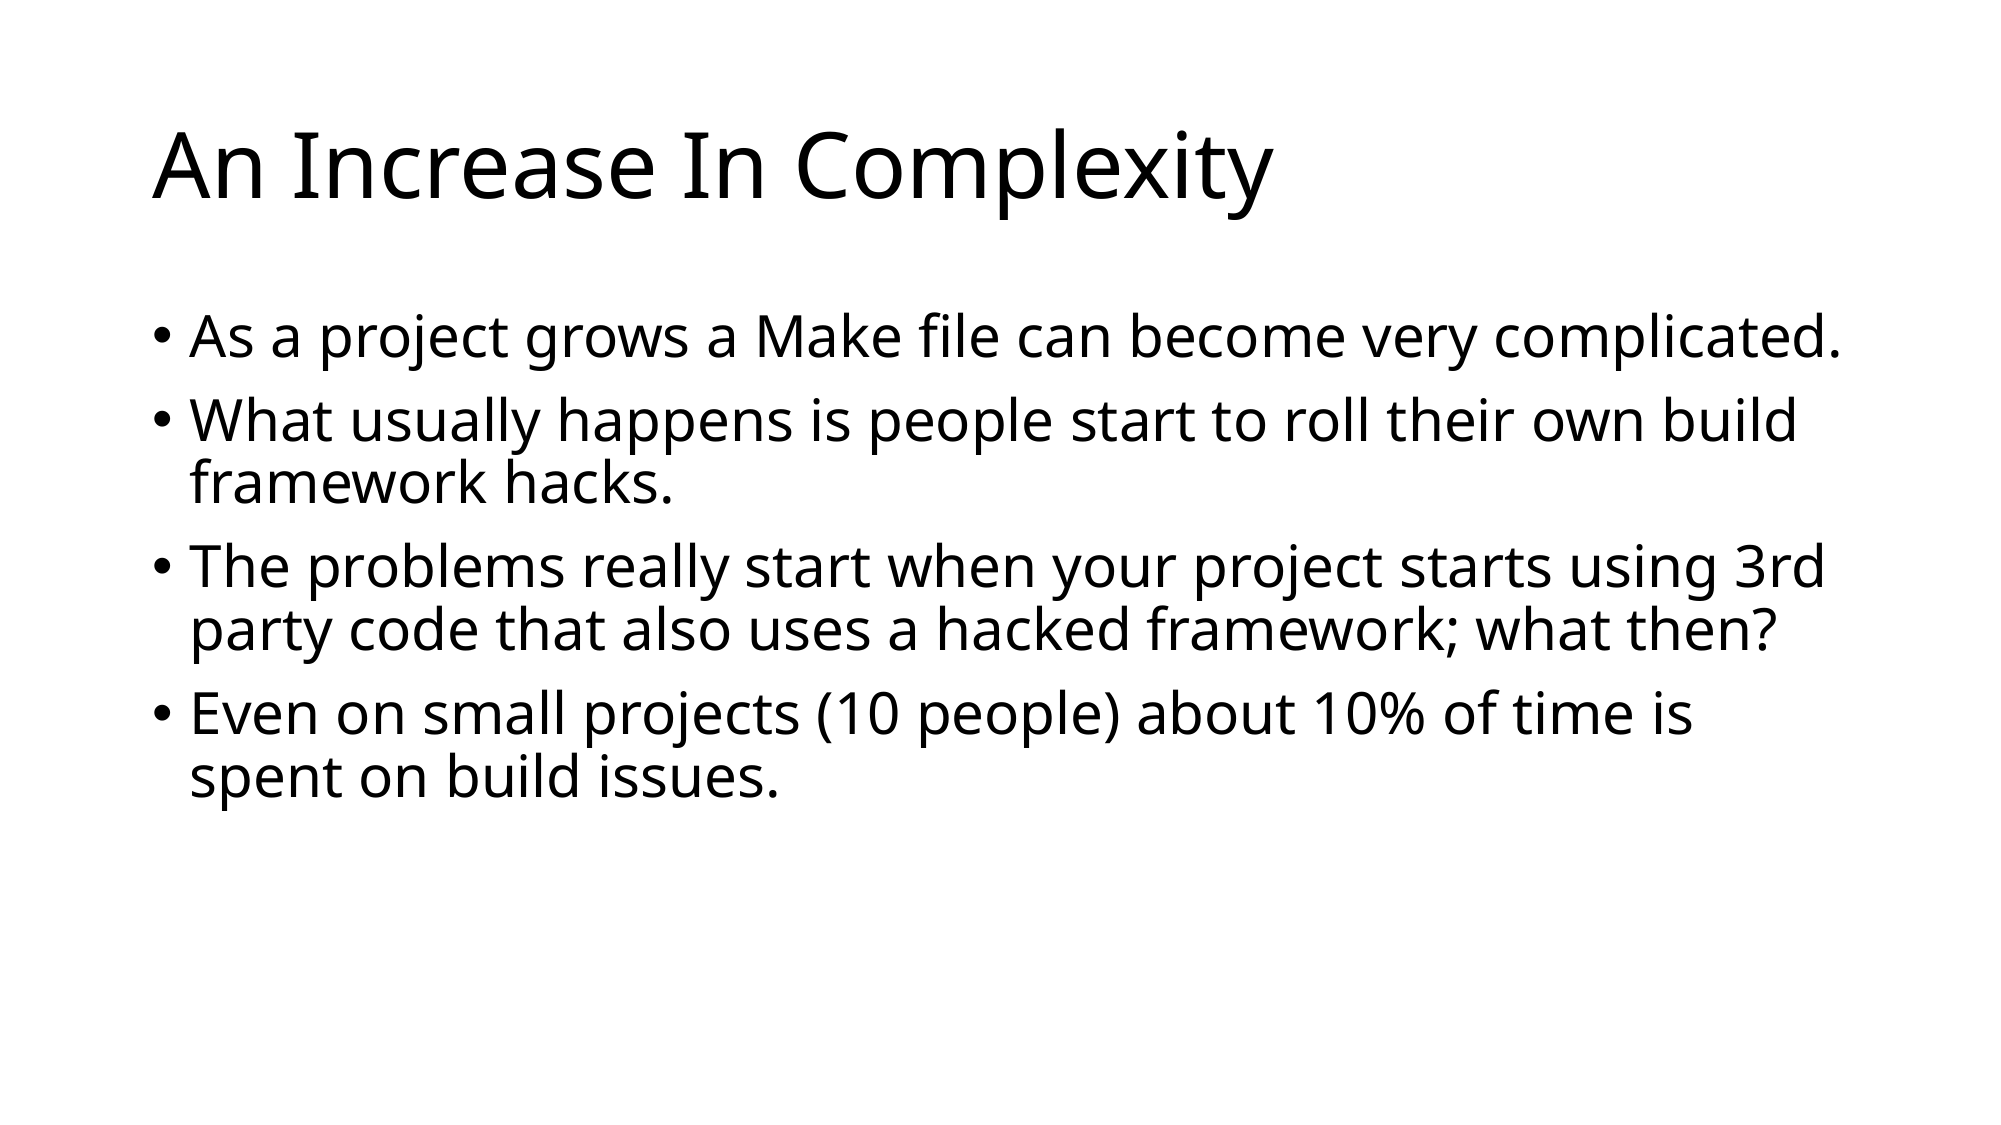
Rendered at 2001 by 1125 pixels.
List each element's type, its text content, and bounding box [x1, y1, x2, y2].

title An Increase In Complexity [137, 59, 1863, 278]
list As a project grows a Make file can become very complicated. What usually happens is people start to roll their own build framework hacks. The problems really start when your project starts using 3rd party code that also uses a hacked framework; what then? Even on small projects (10 people) about 10% of time is spent on build issues. [137, 299, 1863, 1014]
